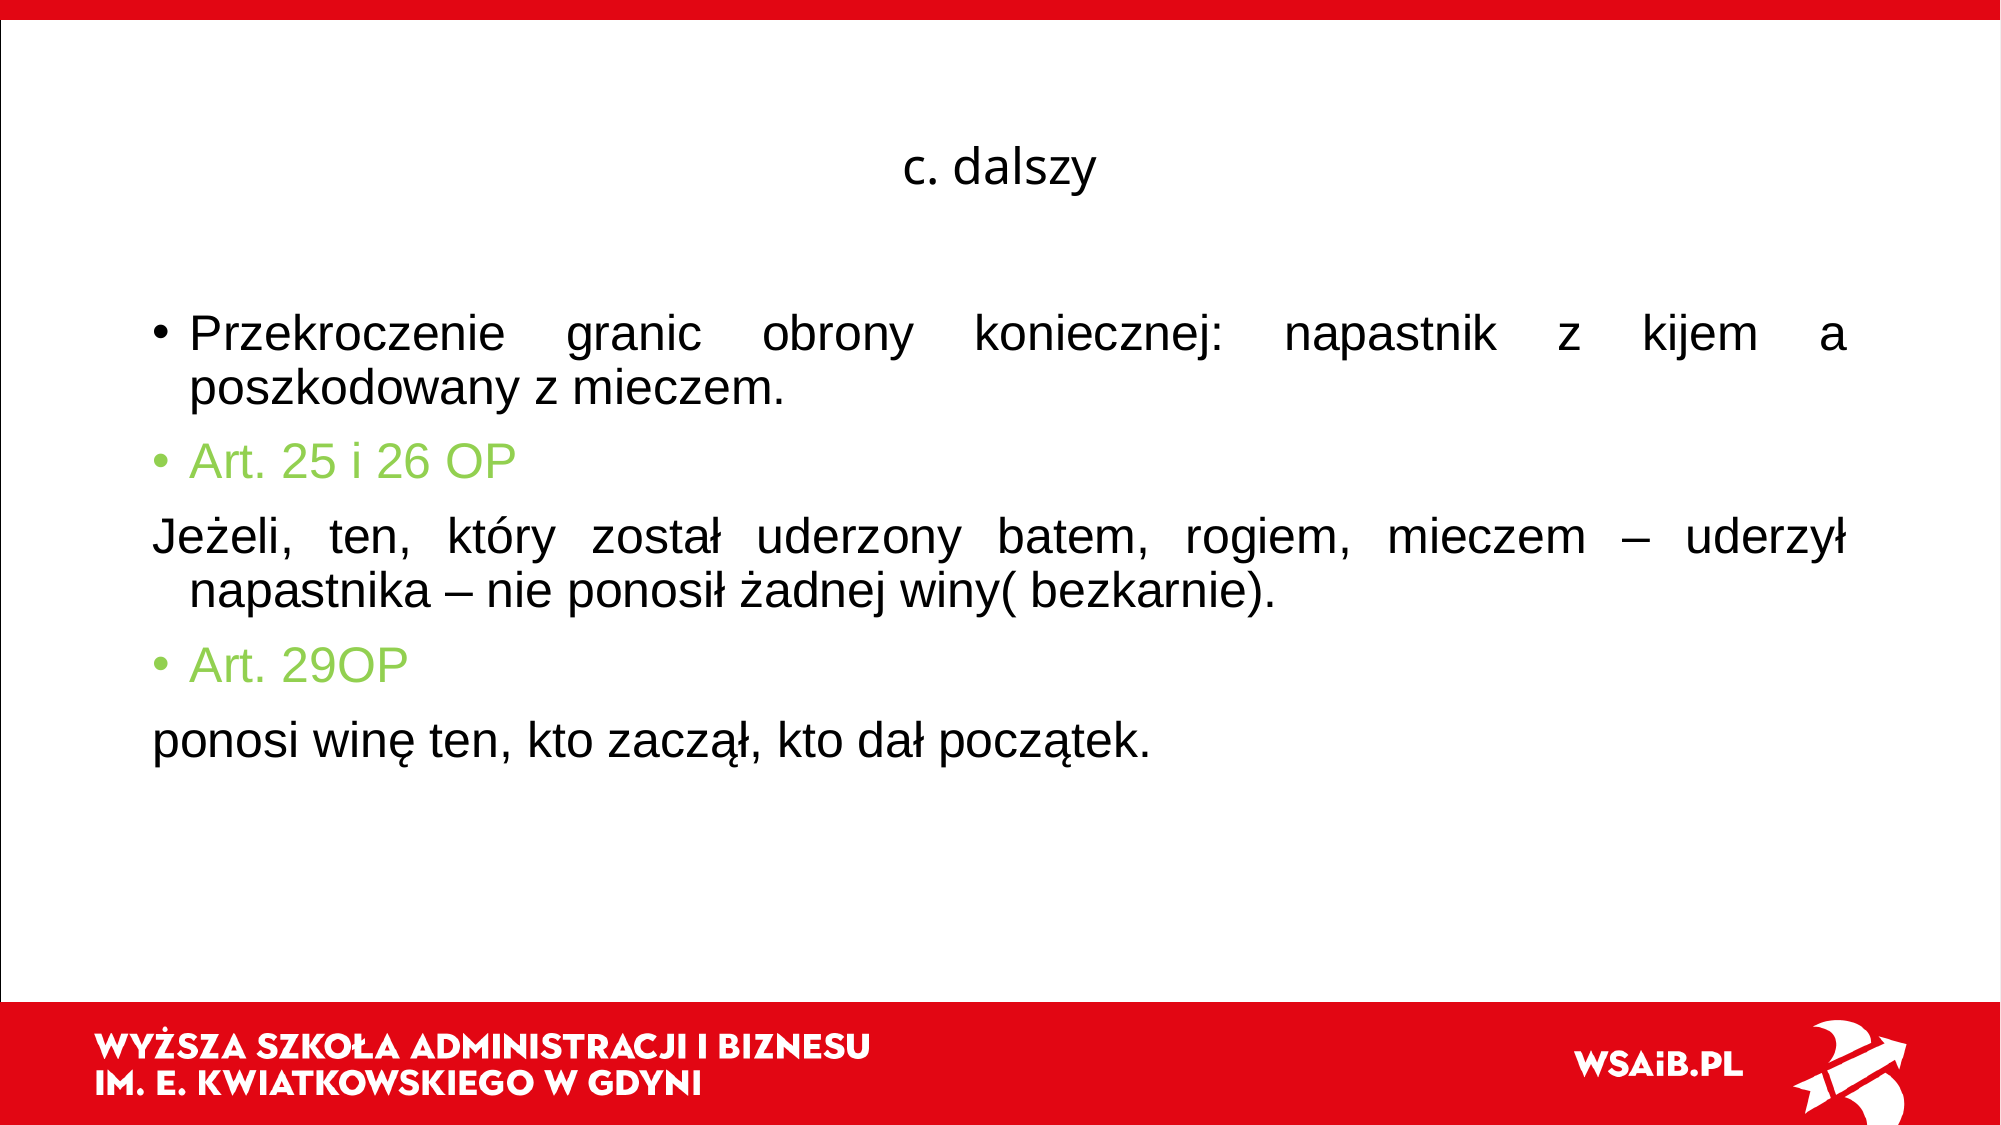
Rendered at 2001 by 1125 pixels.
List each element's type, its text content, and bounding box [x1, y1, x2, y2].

title c. dalszy [137, 59, 1863, 278]
list Przekroczenie granic obrony koniecznej: napastnik z kijem a poszkodowany z mieczem. Art. 25 i 26 OP Jeżeli, ten, który został uderzony batem, rogiem, mieczem – uderzył napastnika – nie ponosił żadnej winy( bezkarnie). Art. 29OP ponosi winę ten, kto zaczął, kto dał początek. [137, 299, 1863, 861]
picture [0, 0, 2001, 1125]
